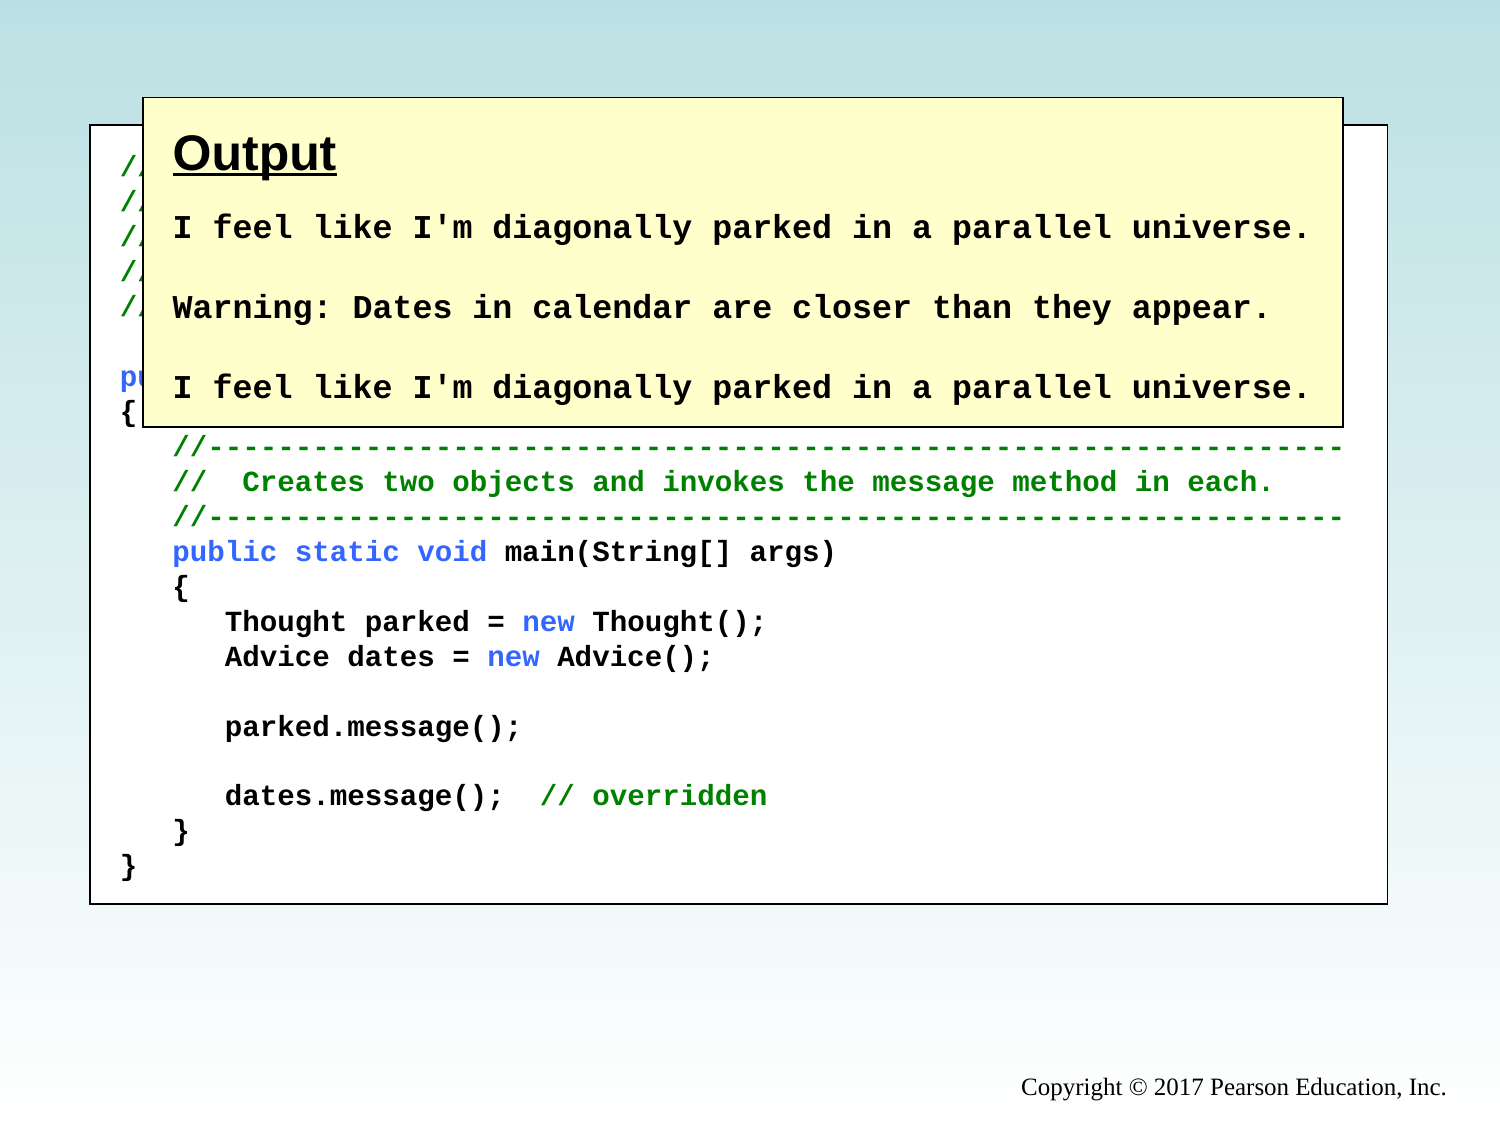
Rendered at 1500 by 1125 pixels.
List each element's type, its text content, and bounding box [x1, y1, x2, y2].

text_box //******************************************************************** // Messages.java Author: Lewis/Loftus // // Demonstrates the use of an overridden method. //******************************************************************** public class Messages { //----------------------------------------------------------------- // Creates two objects and invokes the message method in each. //----------------------------------------------------------------- public static void main(String[] args) { Thought parked = new Thought(); Advice dates = new Advice(); parked.message(); dates.message(); // overridden } } [89, 124, 1388, 905]
footer Copyright © 2017 Pearson Education, Inc. [549, 1062, 1463, 1114]
text_box Output I feel like I'm diagonally parked in a parallel universe. Warning: Dates in calendar are closer than they appear. I feel like I'm diagonally parked in a parallel universe. [142, 97, 1343, 428]
